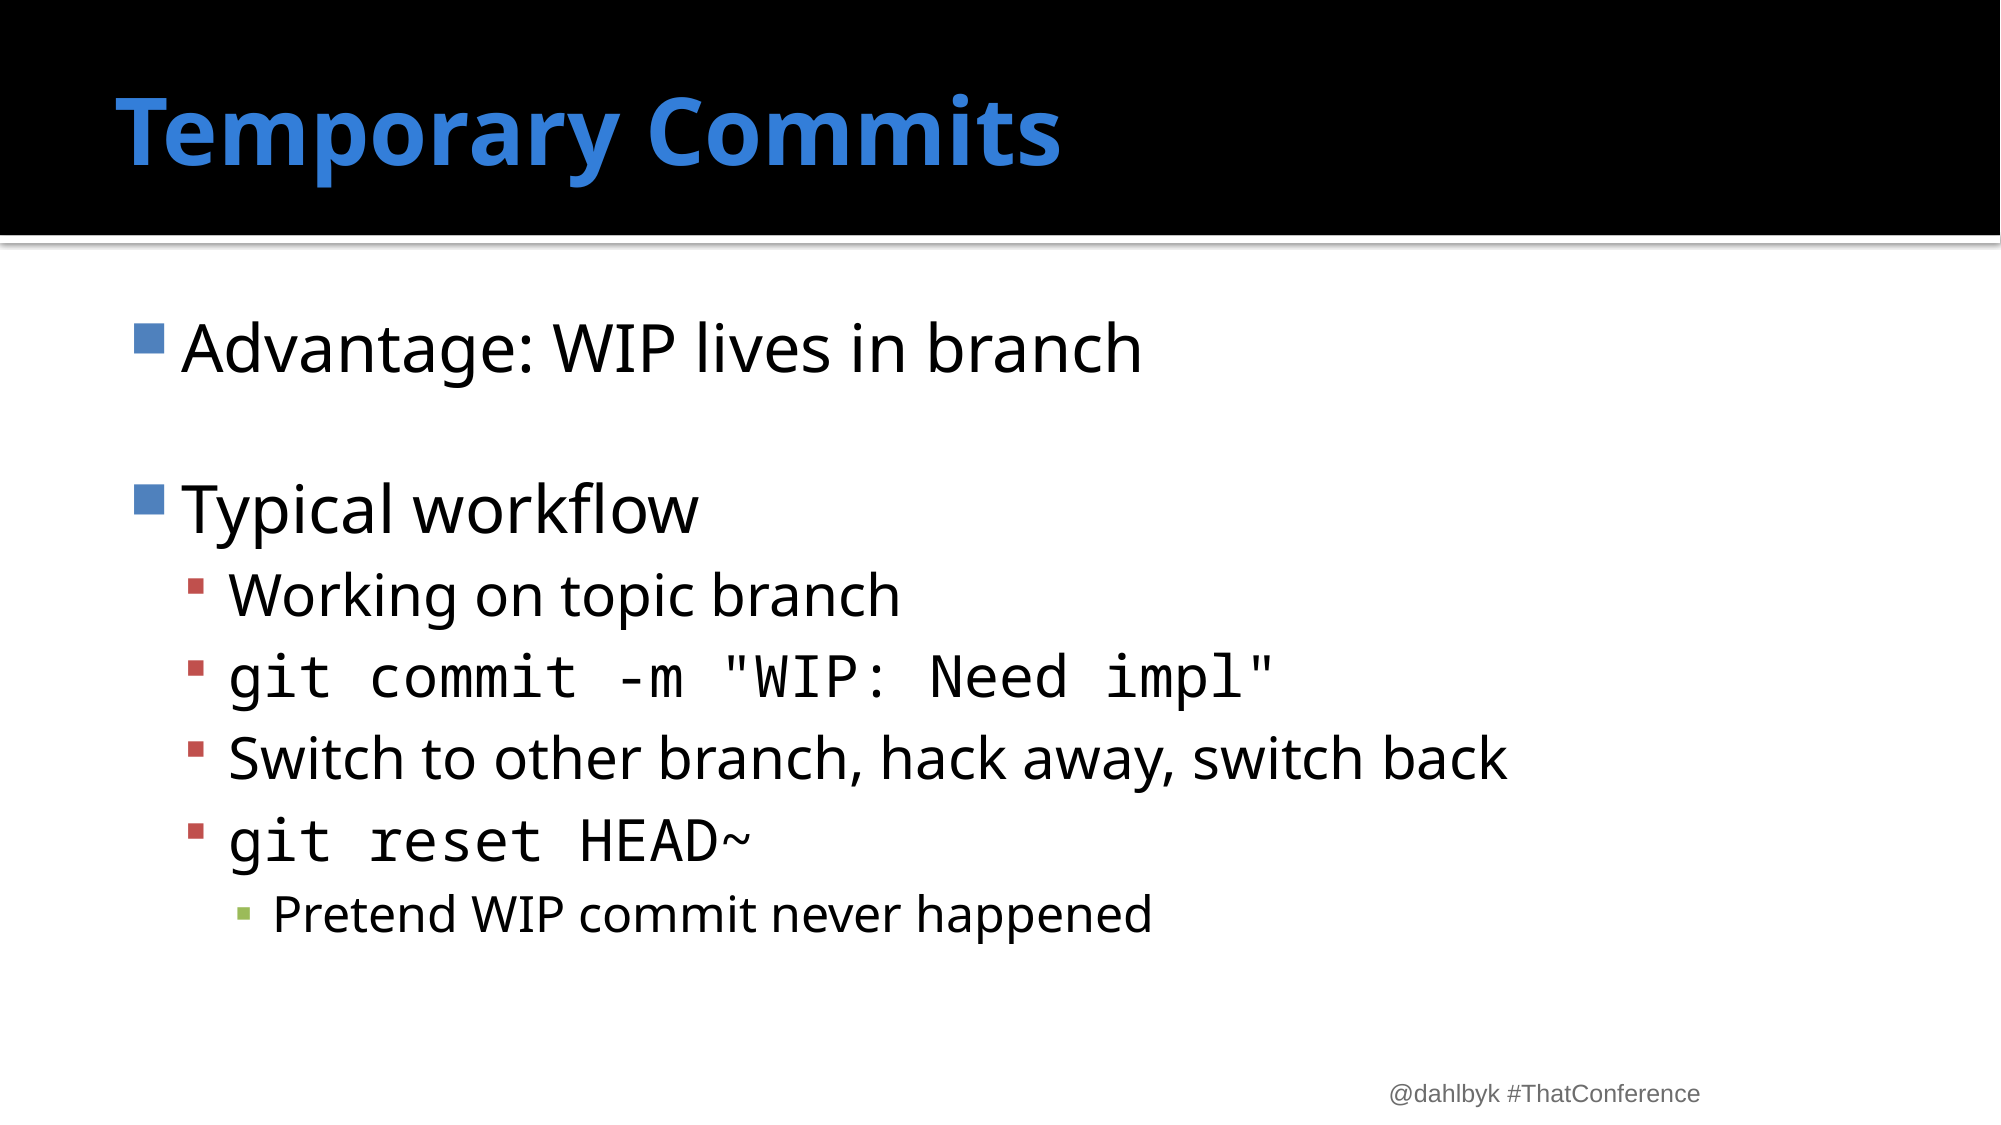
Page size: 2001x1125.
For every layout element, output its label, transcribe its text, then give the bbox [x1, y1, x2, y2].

slide_number @dahlbyk #ThatConference [1325, 1062, 1717, 1108]
list Advantage: WIP lives in branch Typical workflow Working on topic branch git commit -m "WIP: Need impl" Switch to other branch, hack away, switch back git reset HEAD~ Pretend WIP commit never happened [99, 291, 1900, 1050]
title Temporary Commits [99, 25, 1900, 231]
